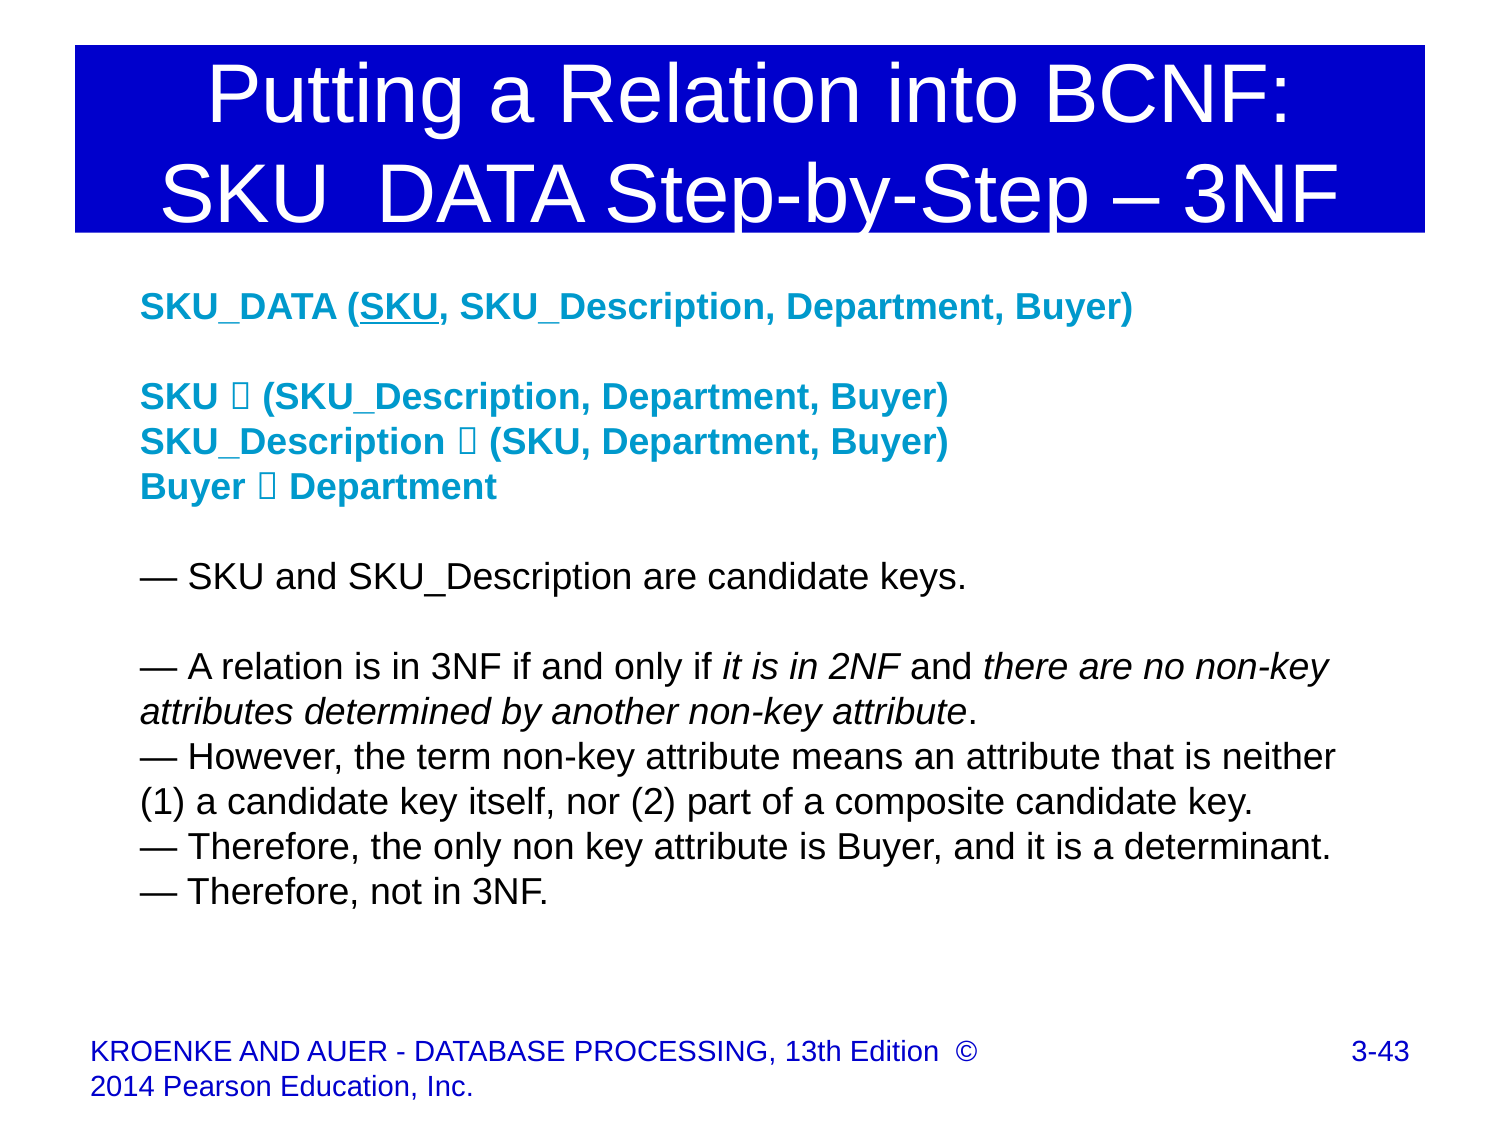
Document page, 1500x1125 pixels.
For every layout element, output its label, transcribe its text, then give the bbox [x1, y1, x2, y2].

footer KROENKE AND AUER - DATABASE PROCESSING, 13th Edition © 2014 Pearson Education, Inc. [74, 1024, 1051, 1104]
text_box SKU_DATA (SKU, SKU_Description, Department, Buyer) SKU  (SKU_Description, Department, Buyer) SKU_Description  (SKU, Department, Buyer) Buyer  Department — SKU and SKU_Description are candidate keys. — A relation is in 3NF if and only if it is in 2NF and there are no non-key attributes determined by another non-key attribute. — However, the term non-key attribute means an attribute that is neither (1) a candidate key itself, nor (2) part of a composite candidate key. — Therefore, the only non key attribute is Buyer, and it is a determinant. — Therefore, not in 3NF. [125, 274, 1375, 920]
slide_number 3-43 [1074, 1024, 1426, 1103]
title Putting a Relation into BCNF: SKU_DATA Step-by-Step – 3NF [75, 45, 1425, 233]
